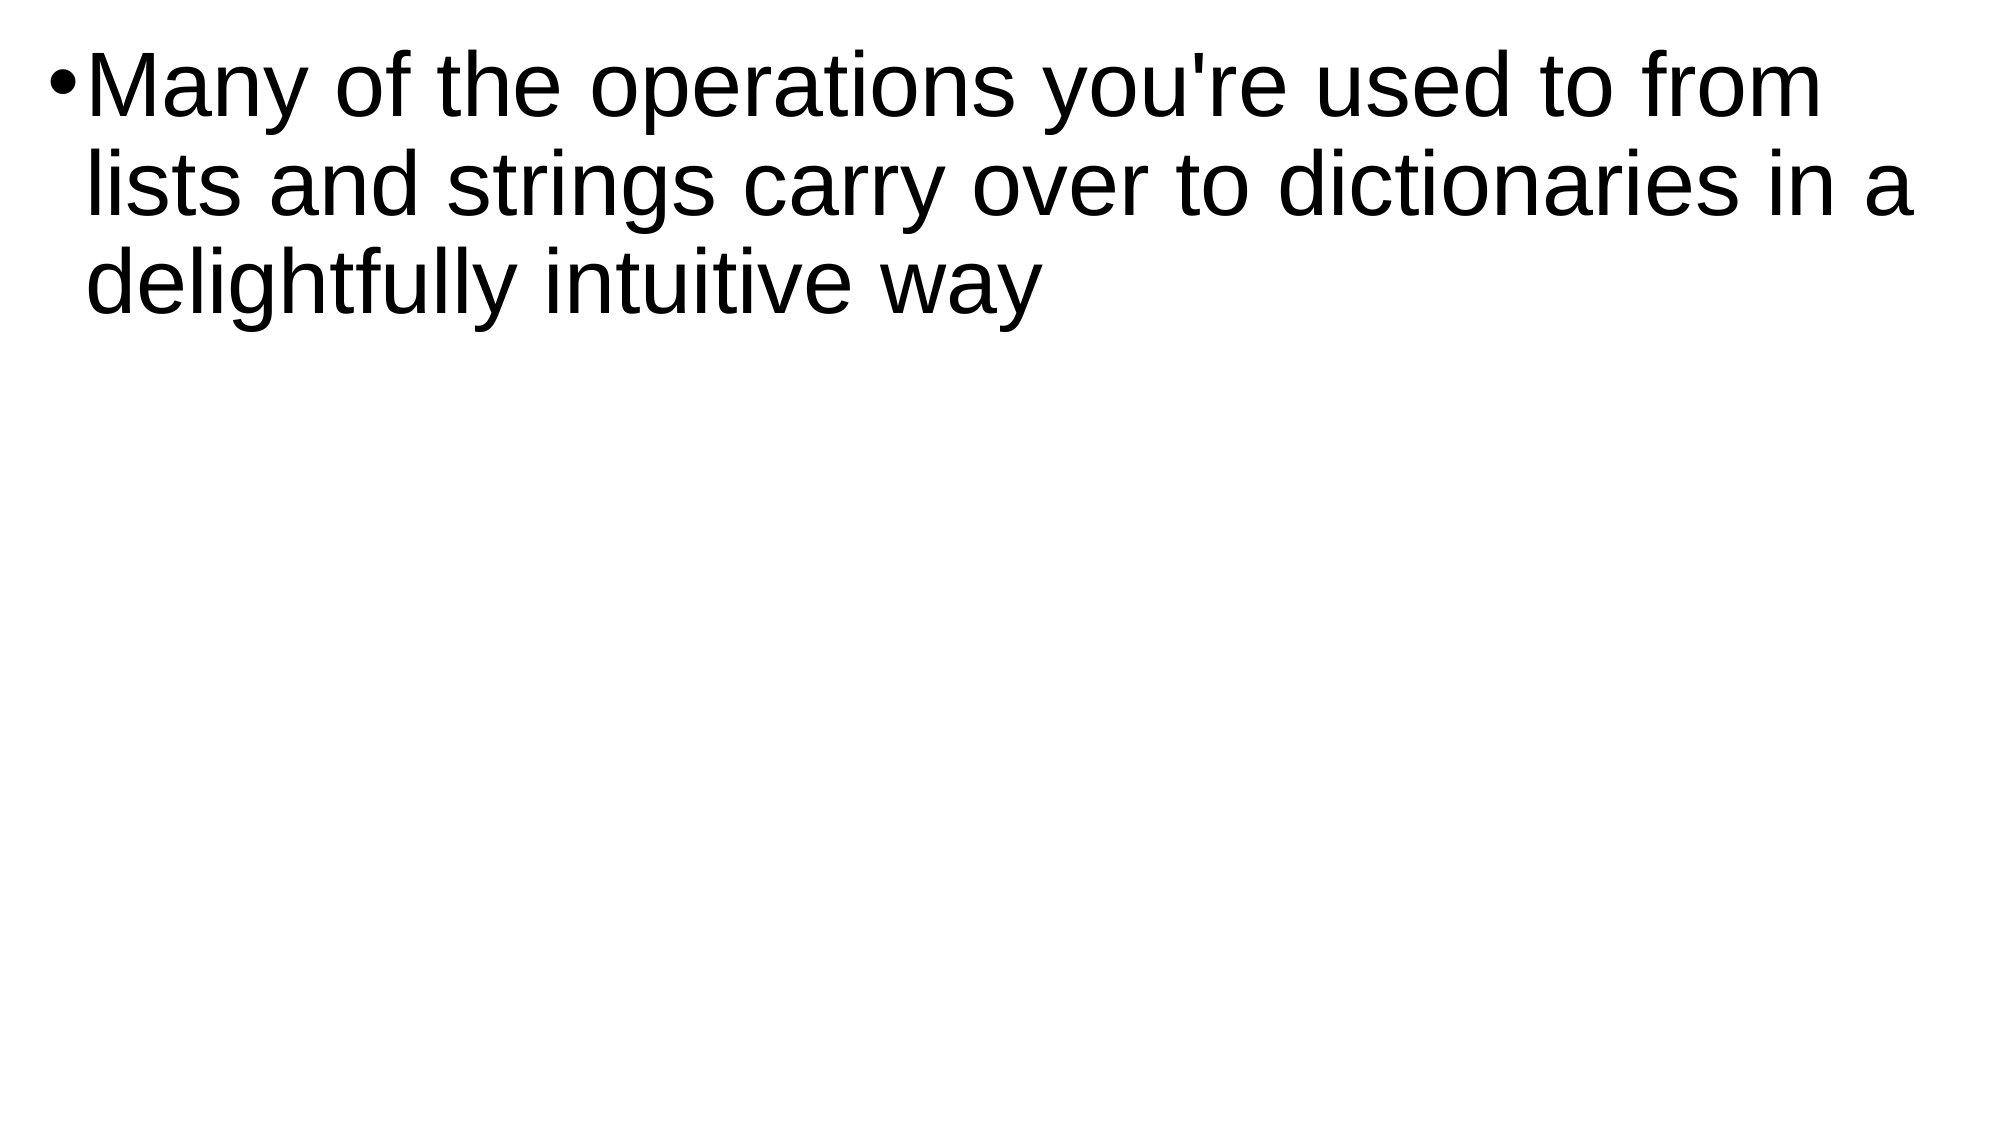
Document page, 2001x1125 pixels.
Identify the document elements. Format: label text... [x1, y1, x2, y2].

list Many of the operations you're used to from lists and strings carry over to dictionaries in a delightfully intuitive way [32, 29, 1967, 1091]
